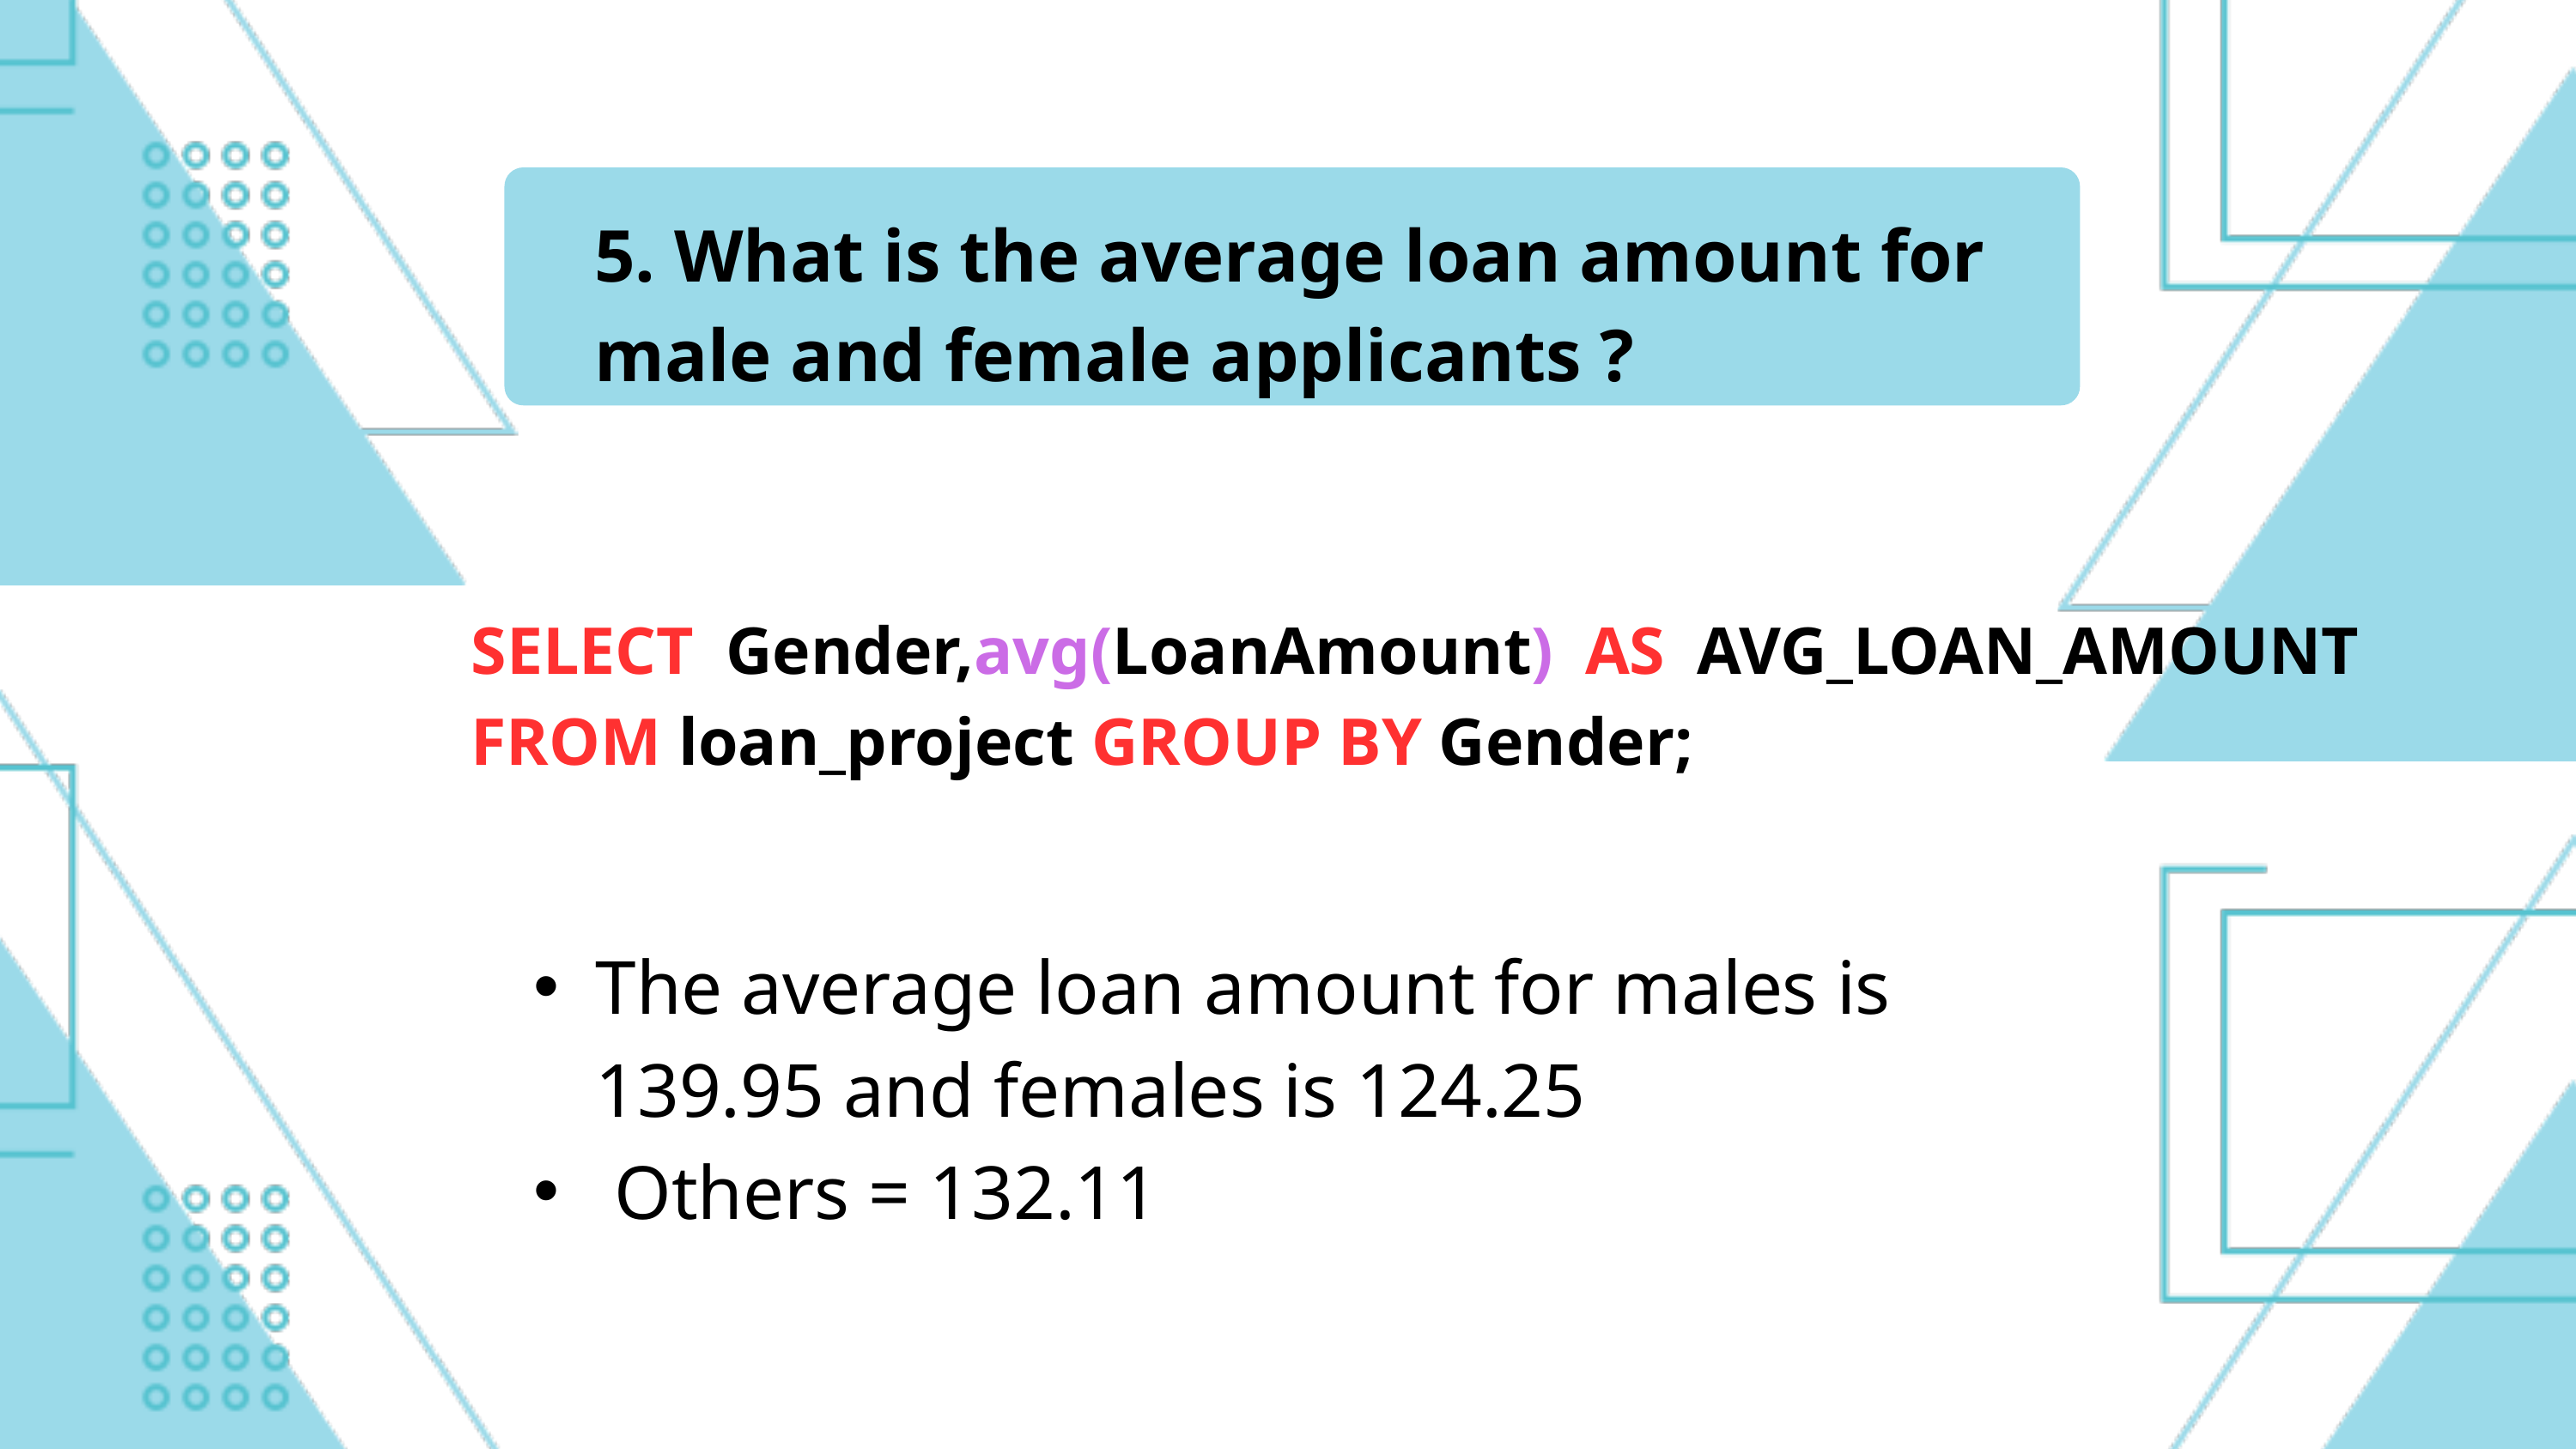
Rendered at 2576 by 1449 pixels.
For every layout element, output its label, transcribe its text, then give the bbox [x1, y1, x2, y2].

text_box SELECT Gender,avg(LoanAmount) AS AVG_LOAN_AMOUNT FROM loan_project GROUP BY Gender; [471, 597, 2360, 779]
text_box [0, 0, 519, 585]
text_box [2057, 0, 2576, 761]
text_box The average loan amount for males is 139.95 and females is 124.25 Others = 132.11 [471, 926, 2081, 1234]
text_box [2057, 834, 2576, 1449]
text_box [504, 167, 2081, 406]
text_box [0, 689, 519, 1449]
